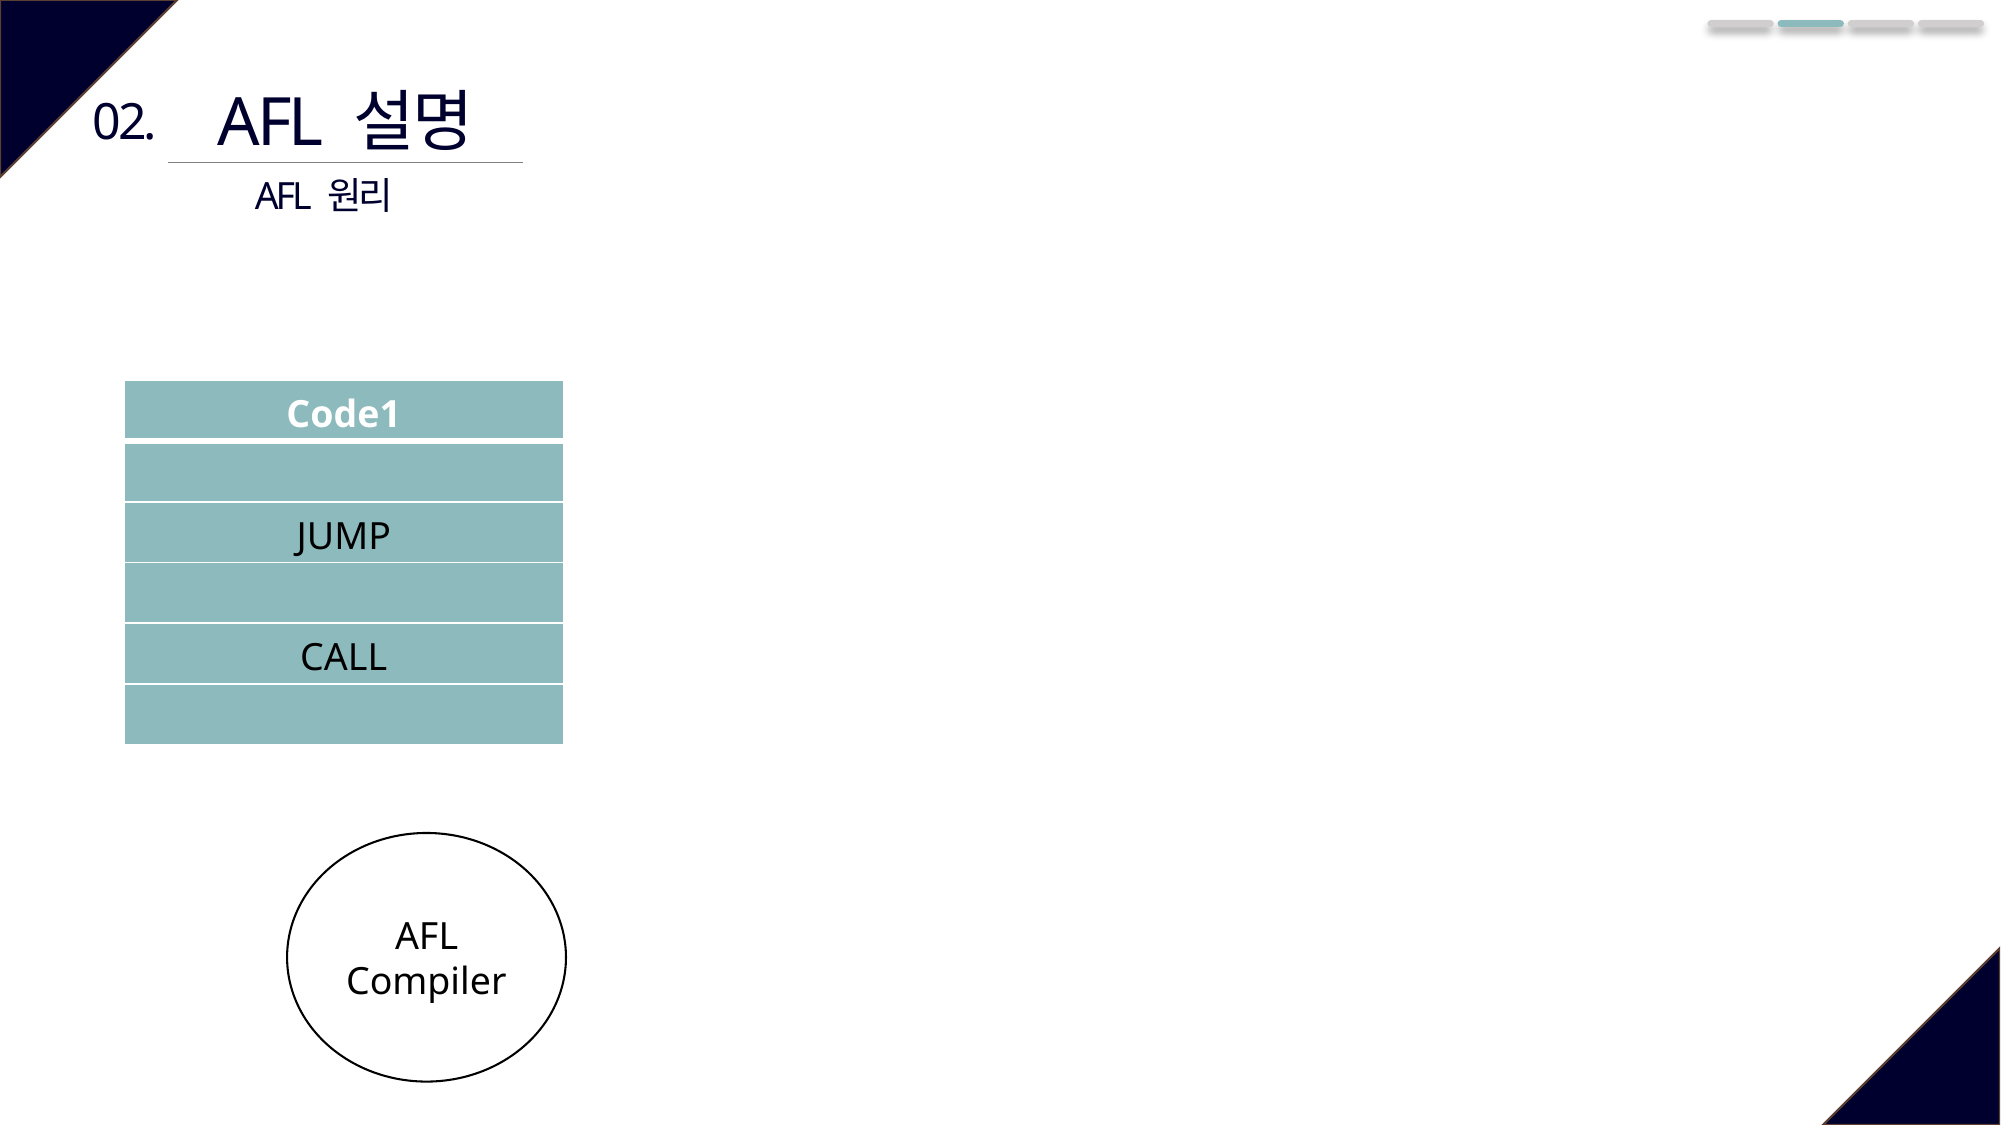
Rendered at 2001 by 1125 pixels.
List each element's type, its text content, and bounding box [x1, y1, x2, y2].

table_header Code1 [125, 381, 563, 438]
table_cell CALL [125, 624, 563, 683]
table_cell [125, 685, 563, 744]
text_box 02. [78, 81, 172, 157]
table_cell [125, 563, 563, 622]
table_cell [125, 444, 563, 501]
text_box AFL 원리 [240, 164, 408, 225]
text_box AFL Compiler [286, 831, 568, 1083]
text_box AFL 설명 [202, 71, 489, 162]
table_cell JUMP [125, 503, 563, 562]
text_box AFL 설명 [202, 163, 489, 167]
